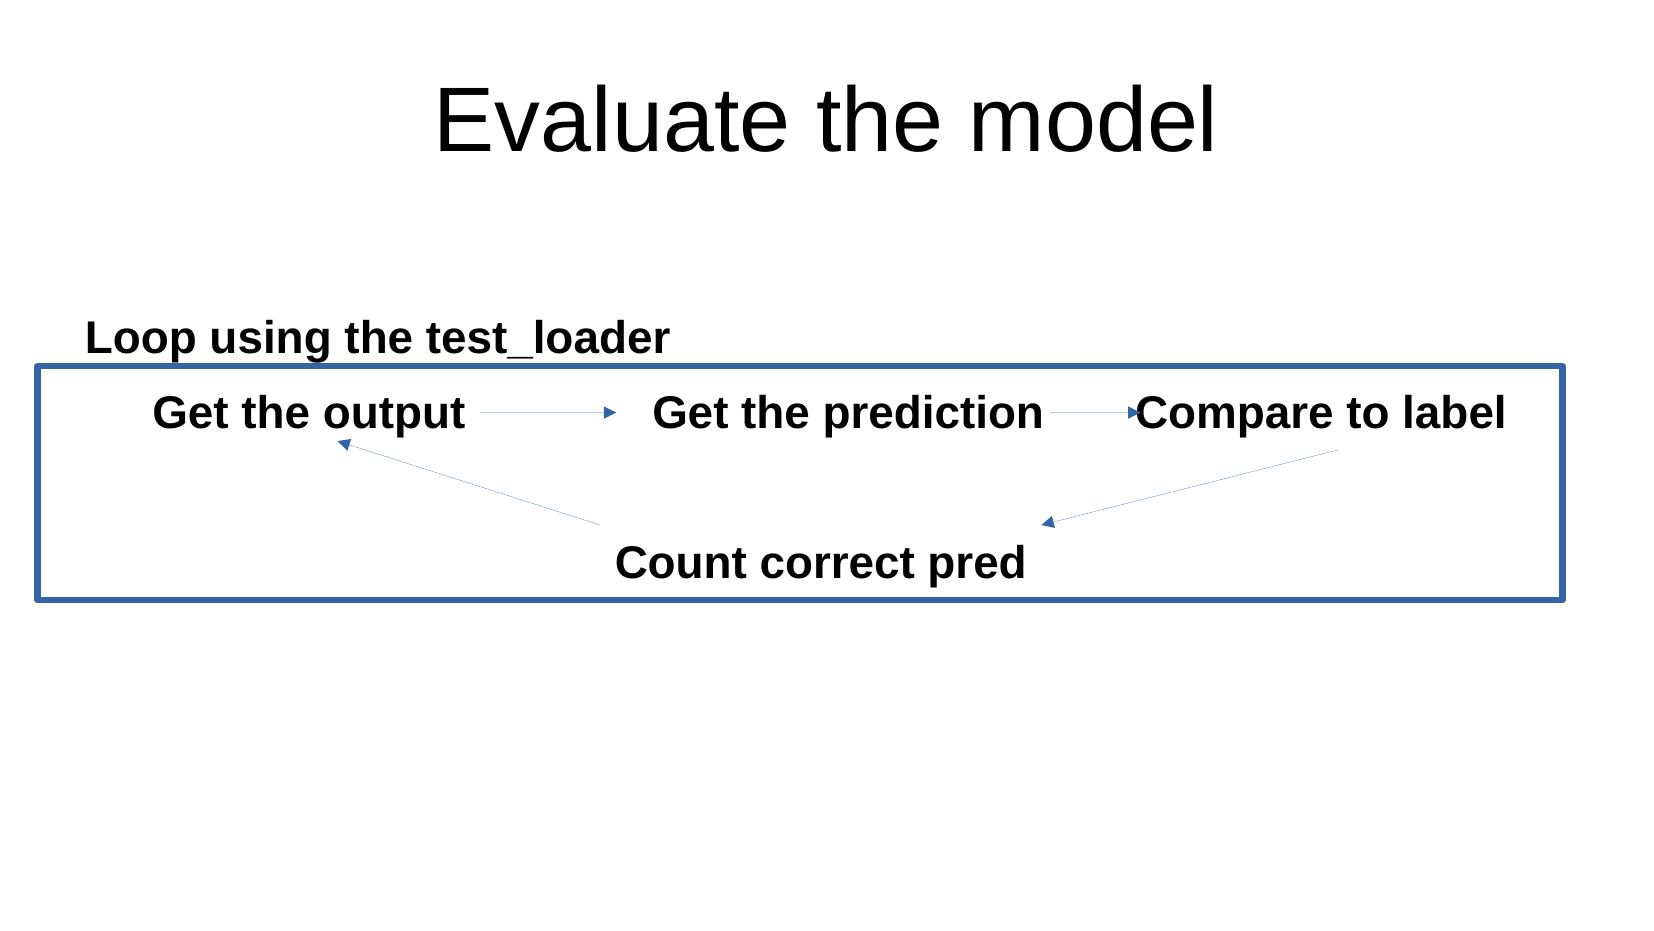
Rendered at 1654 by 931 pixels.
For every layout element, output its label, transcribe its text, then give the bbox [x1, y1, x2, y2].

title Evaluate the model [82, 37, 1571, 193]
text_box Loop using the test_loader [70, 299, 851, 366]
text_box [337, 438, 601, 526]
text_box [37, 366, 1563, 600]
